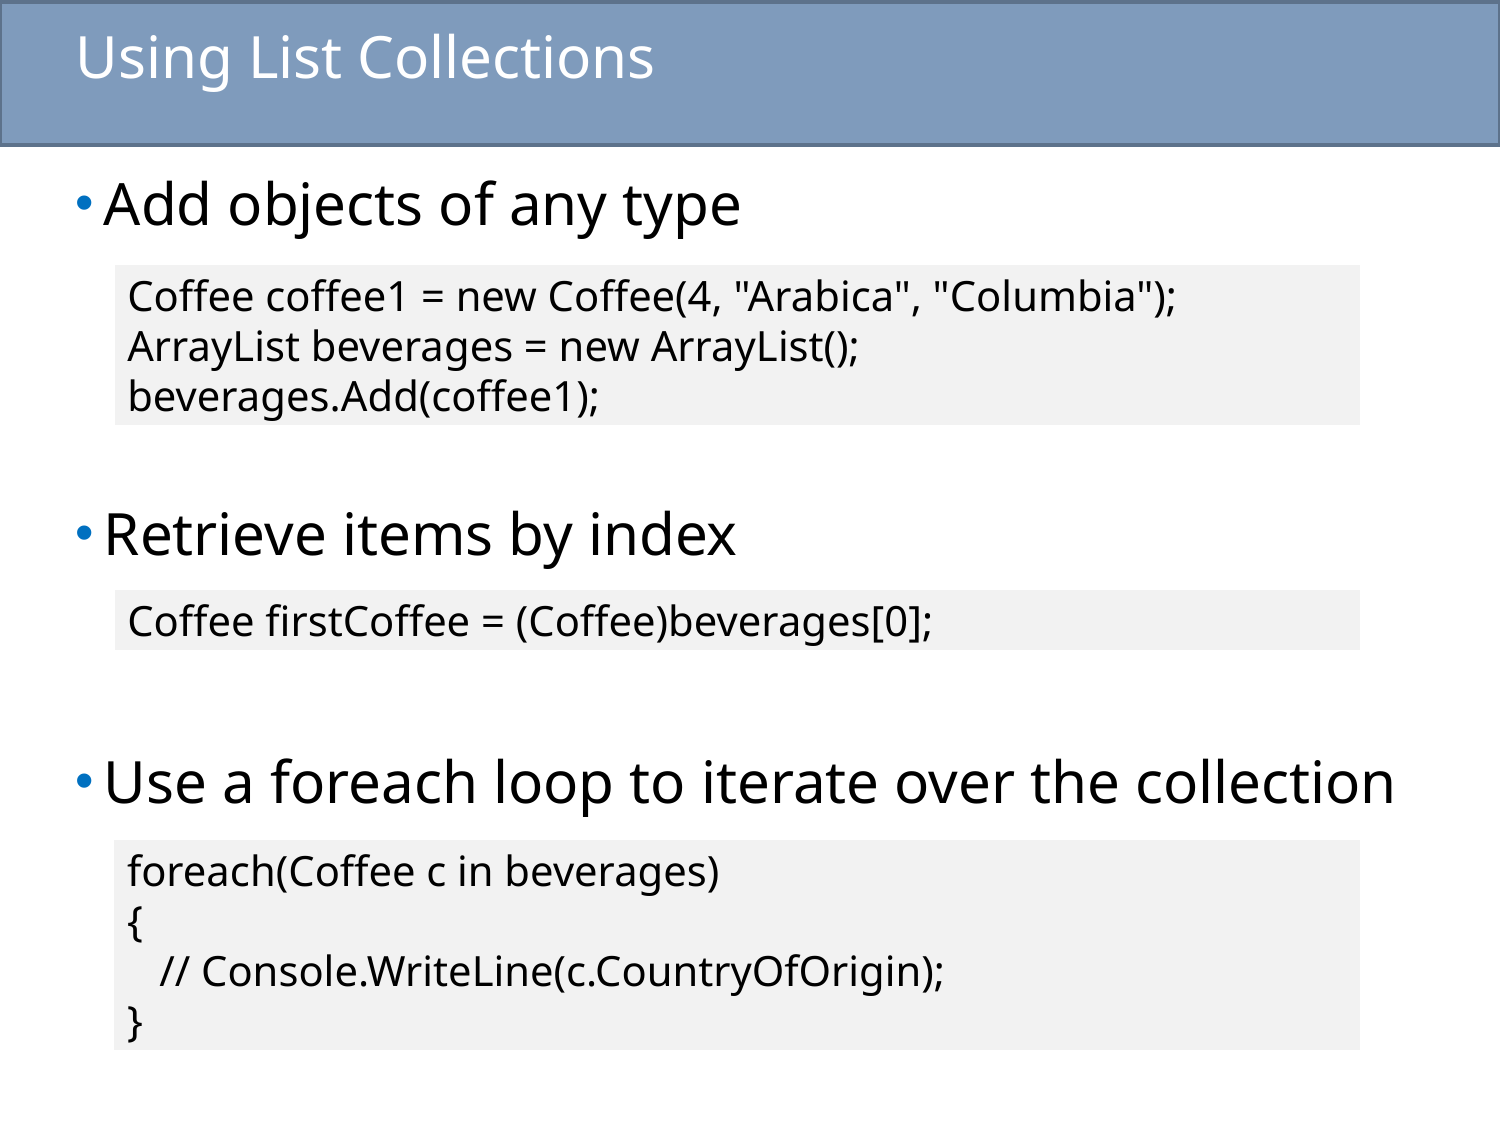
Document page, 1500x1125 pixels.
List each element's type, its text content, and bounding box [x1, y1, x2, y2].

text_box Add objects of any type Retrieve items by index Use a foreach loop to iterate over the collection [75, 167, 1408, 1012]
text_box Coffee firstCoffee = (Coffee)beverages[0]; [110, 585, 1365, 654]
text_box foreach(Coffee c in beverages) { // Console.WriteLine(c.CountryOfOrigin); } [110, 835, 1364, 1054]
text_box Coffee coffee1 = new Coffee(4, "Arabica", "Columbia"); ArrayList beverages = new ArrayList(); beverages.Add(coffee1); [110, 260, 1365, 429]
title Using List Collections [75, 0, 1351, 122]
